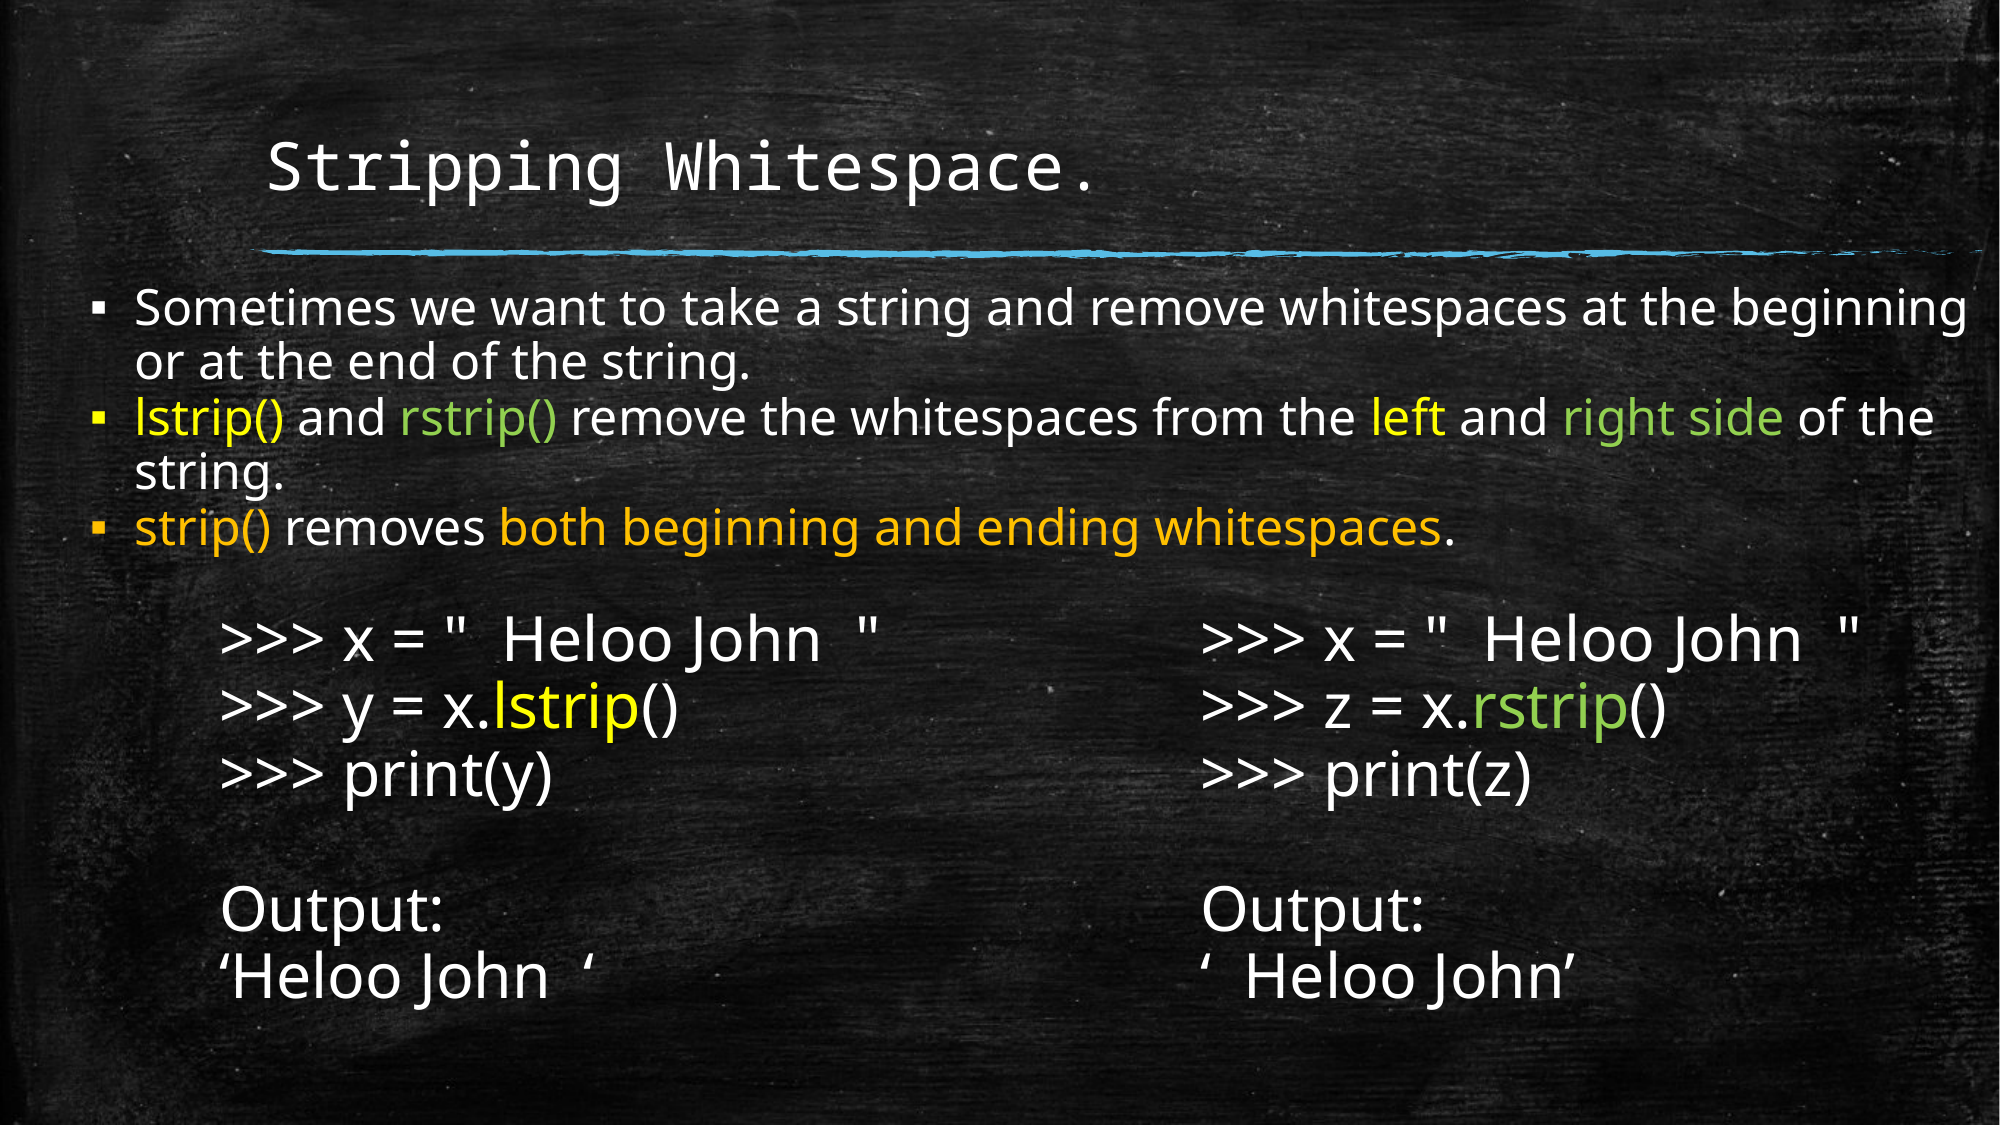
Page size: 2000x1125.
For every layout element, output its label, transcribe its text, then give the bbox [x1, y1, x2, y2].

text_box >>> x = " Heloo John " >>> z = x.rstrip() >>> print(z) Output: ‘ Heloo John’ [1185, 599, 1878, 1020]
list Sometimes we want to take a string and remove whitespaces at the beginning or at the end of the string. lstrip() and rstrip() remove the whitespaces from the left and right side of the string. strip() removes both beginning and ending whitespaces. [74, 275, 2000, 1125]
title Stripping Whitespace. [249, 45, 1750, 213]
text_box >>> x = " Heloo John " >>> y = x.lstrip() >>> print(y) Output: ‘Heloo John ‘ [204, 599, 903, 1020]
